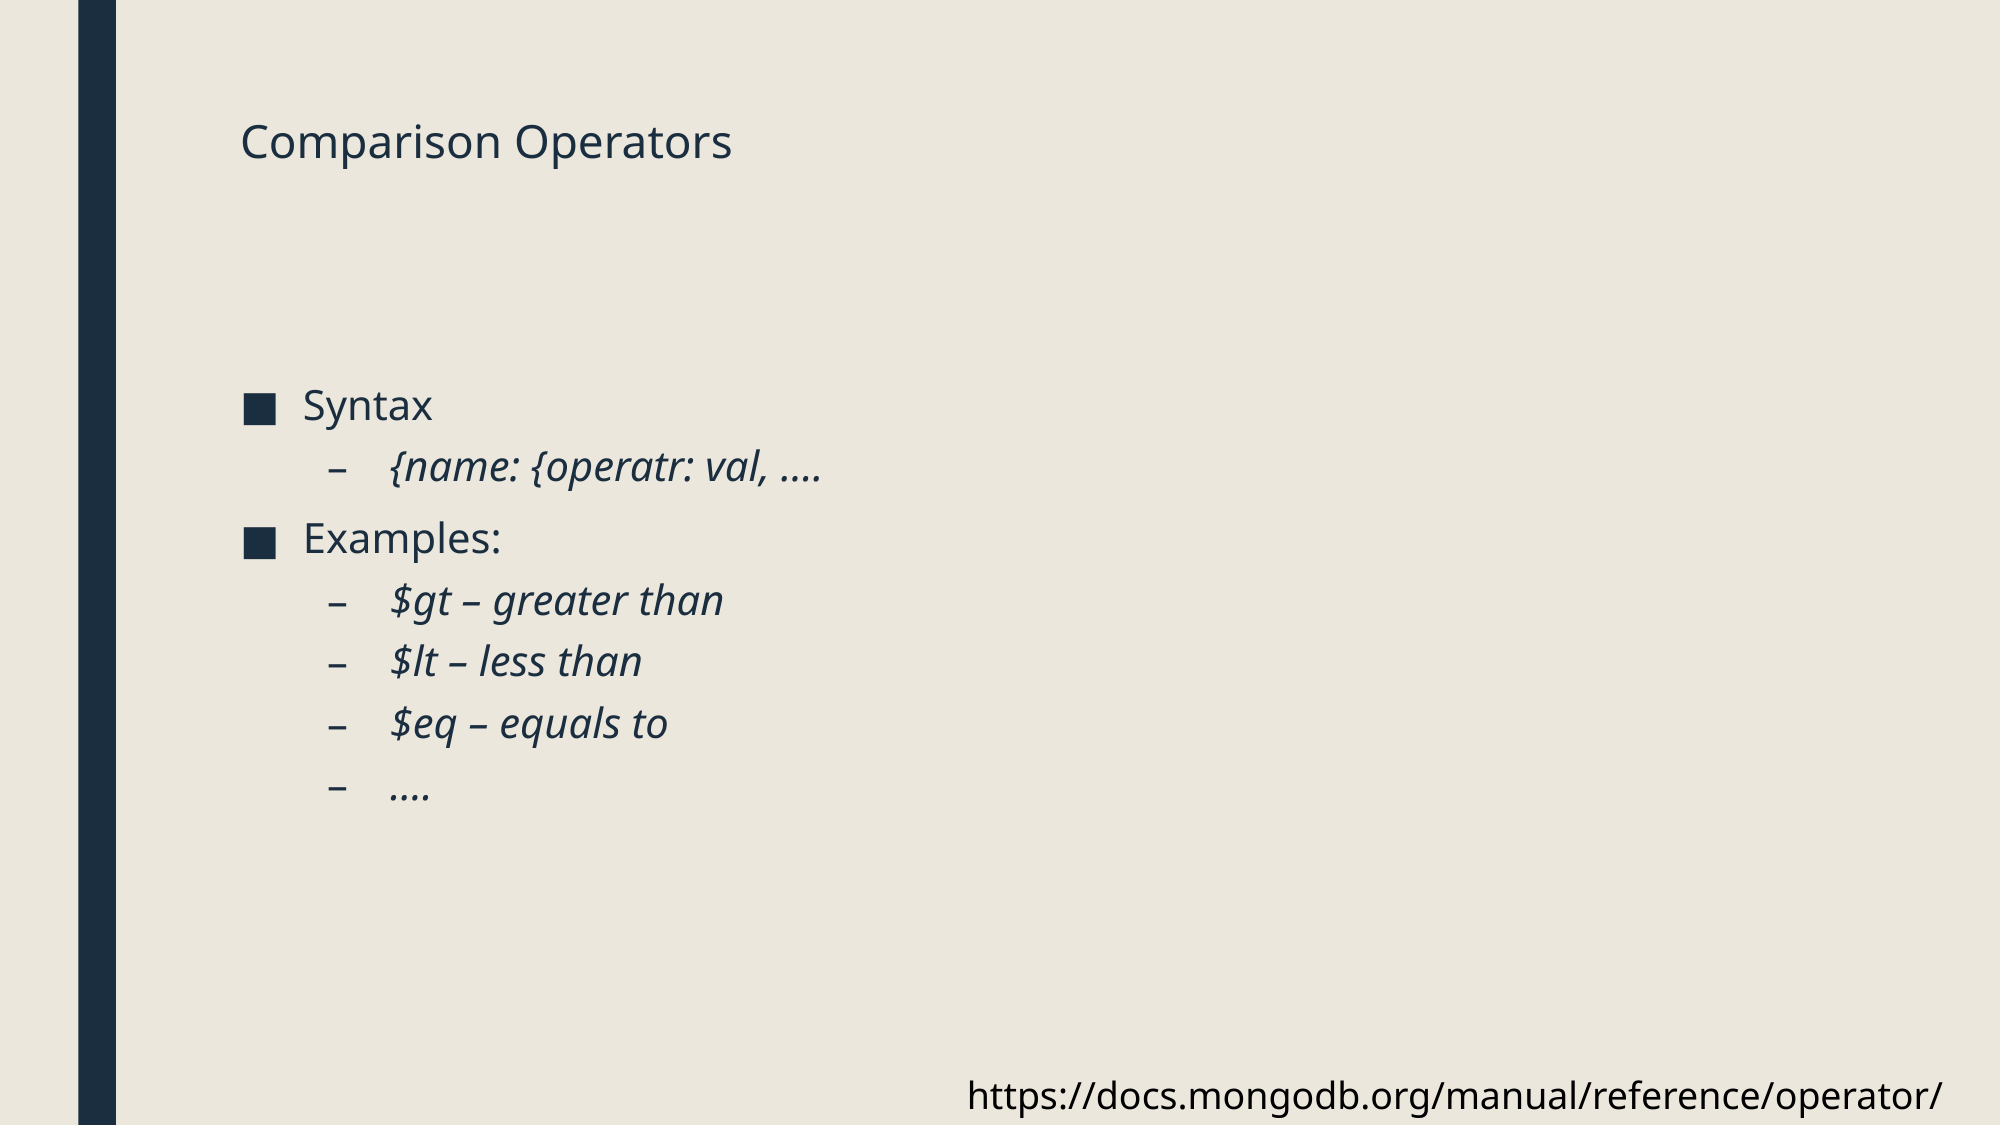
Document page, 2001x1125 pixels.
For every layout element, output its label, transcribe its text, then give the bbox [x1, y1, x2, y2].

title Comparison Operators [225, 112, 1800, 194]
text_box https://docs.mongodb.org/manual/reference/operator/query/ [952, 1064, 2000, 1125]
list Syntax {name: {operatr: val, …. Examples: $gt – greater than $lt – less than $eq – equals to …. [225, 375, 1800, 963]
